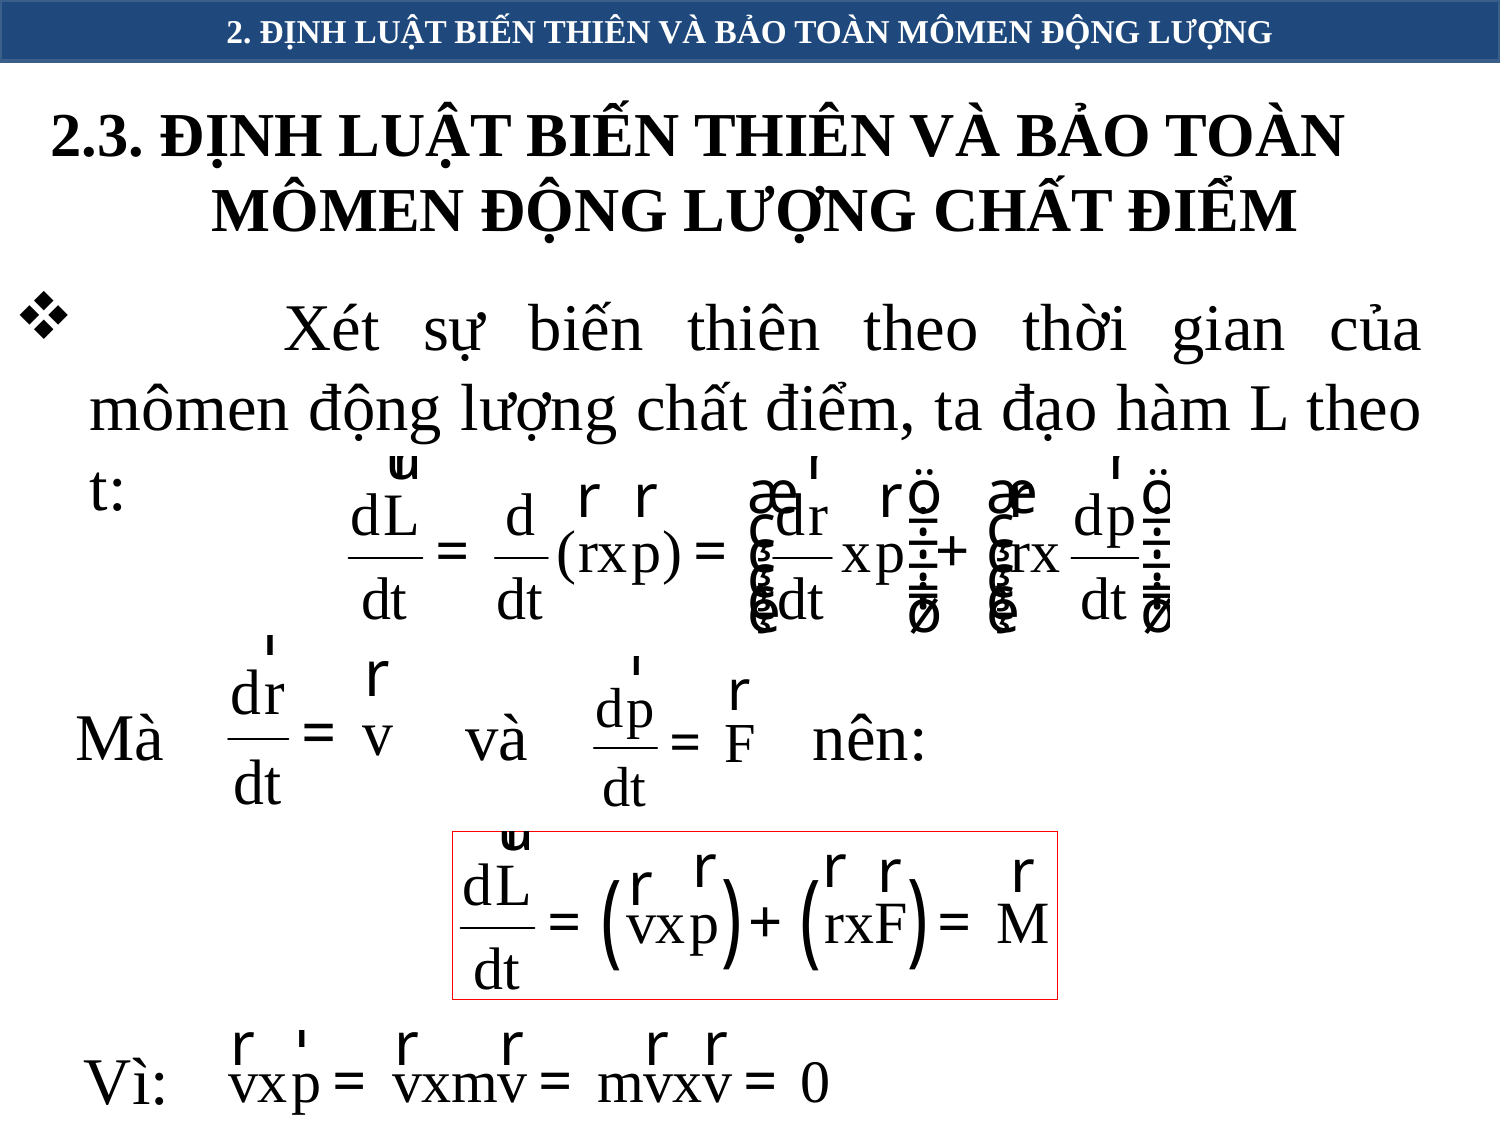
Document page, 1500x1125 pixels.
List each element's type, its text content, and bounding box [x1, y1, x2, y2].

text_box 2.3. ĐỊNH LUẬT BIẾN THIÊN VÀ BẢO TOÀN MÔMEN ĐỘNG LƯỢNG CHẤT ĐIỂM [34, 113, 1477, 226]
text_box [340, 456, 1171, 658]
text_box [586, 656, 764, 816]
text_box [452, 830, 1058, 1000]
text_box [68, 1030, 1500, 1125]
text_box Mà và nên: [769, 686, 1500, 782]
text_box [219, 634, 402, 816]
text_box 2. ĐỊNH LUẬT BIẾN THIÊN VÀ BẢO TOÀN MÔMEN ĐỘNG LƯỢNG [0, 0, 1500, 63]
text_box Mà và nên: [60, 686, 214, 782]
text_box Xét sự biến thiên theo thời gian của mômen động lượng chất điểm, ta đạo hàm L theo t: [0, 276, 1440, 532]
text_box Mà và nên: [406, 686, 580, 782]
